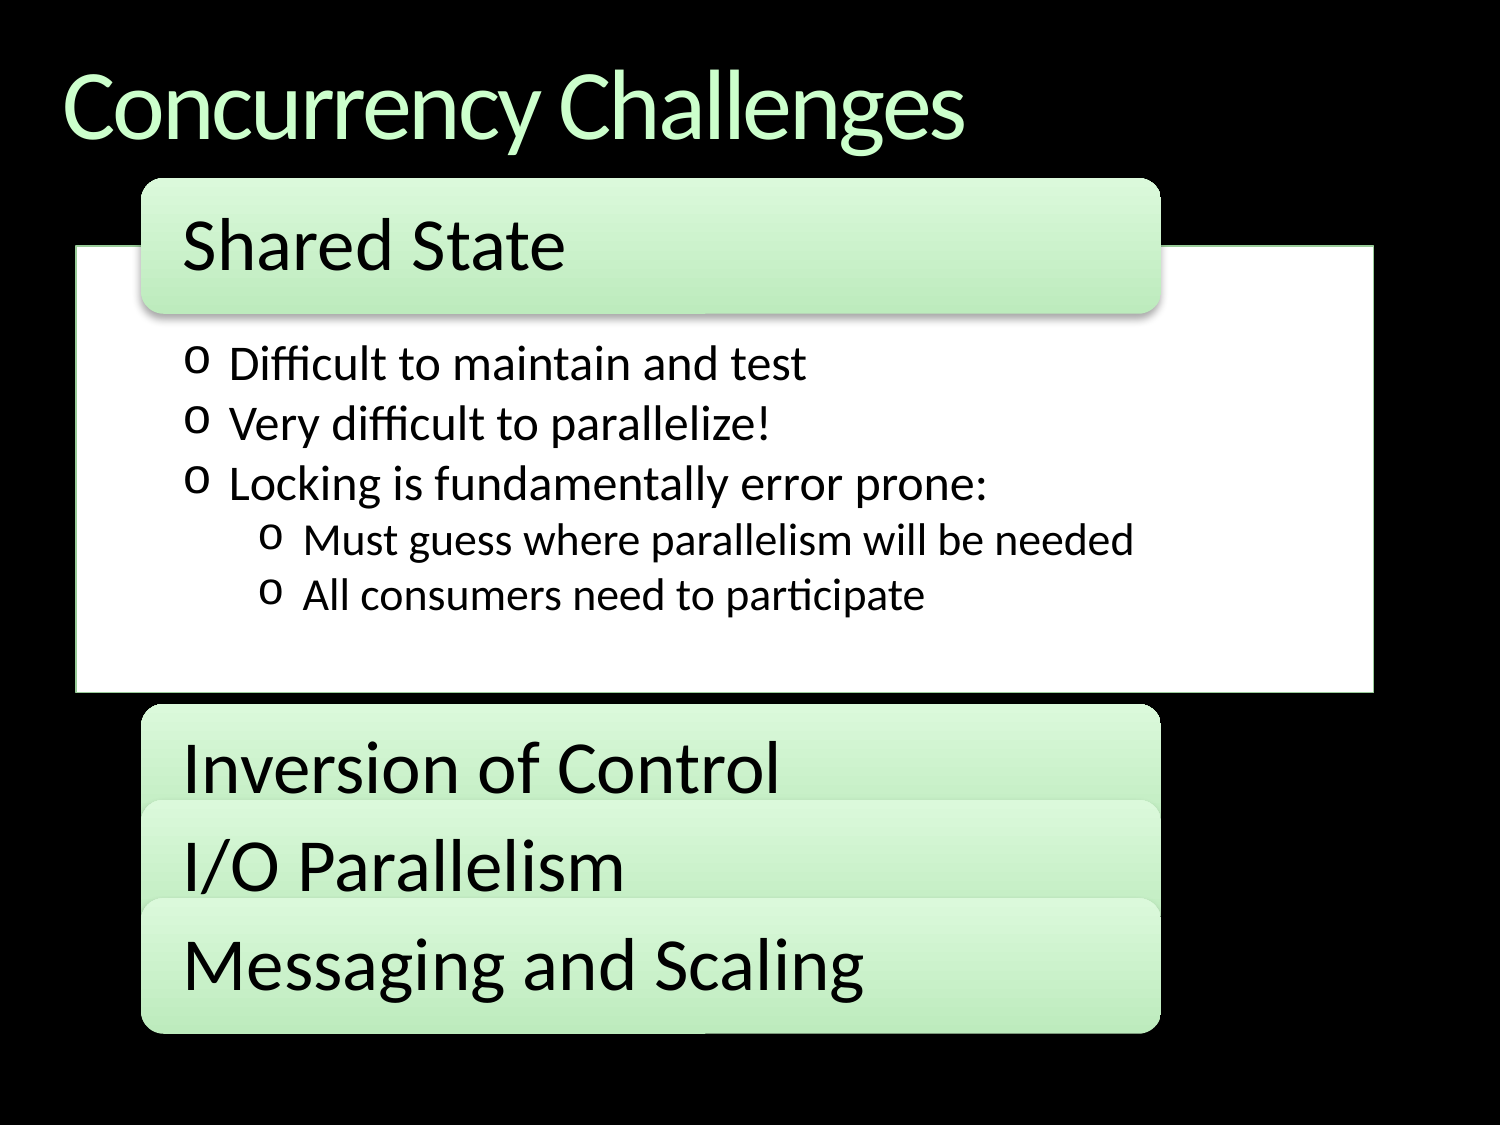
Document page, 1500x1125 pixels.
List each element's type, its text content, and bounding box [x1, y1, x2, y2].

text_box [140, 703, 1162, 799]
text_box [140, 177, 1162, 314]
text_box [75, 245, 1374, 693]
text_box [77, 317, 1378, 660]
title Concurrency Challenges [62, 53, 1438, 144]
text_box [140, 799, 1162, 897]
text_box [140, 897, 1162, 1034]
